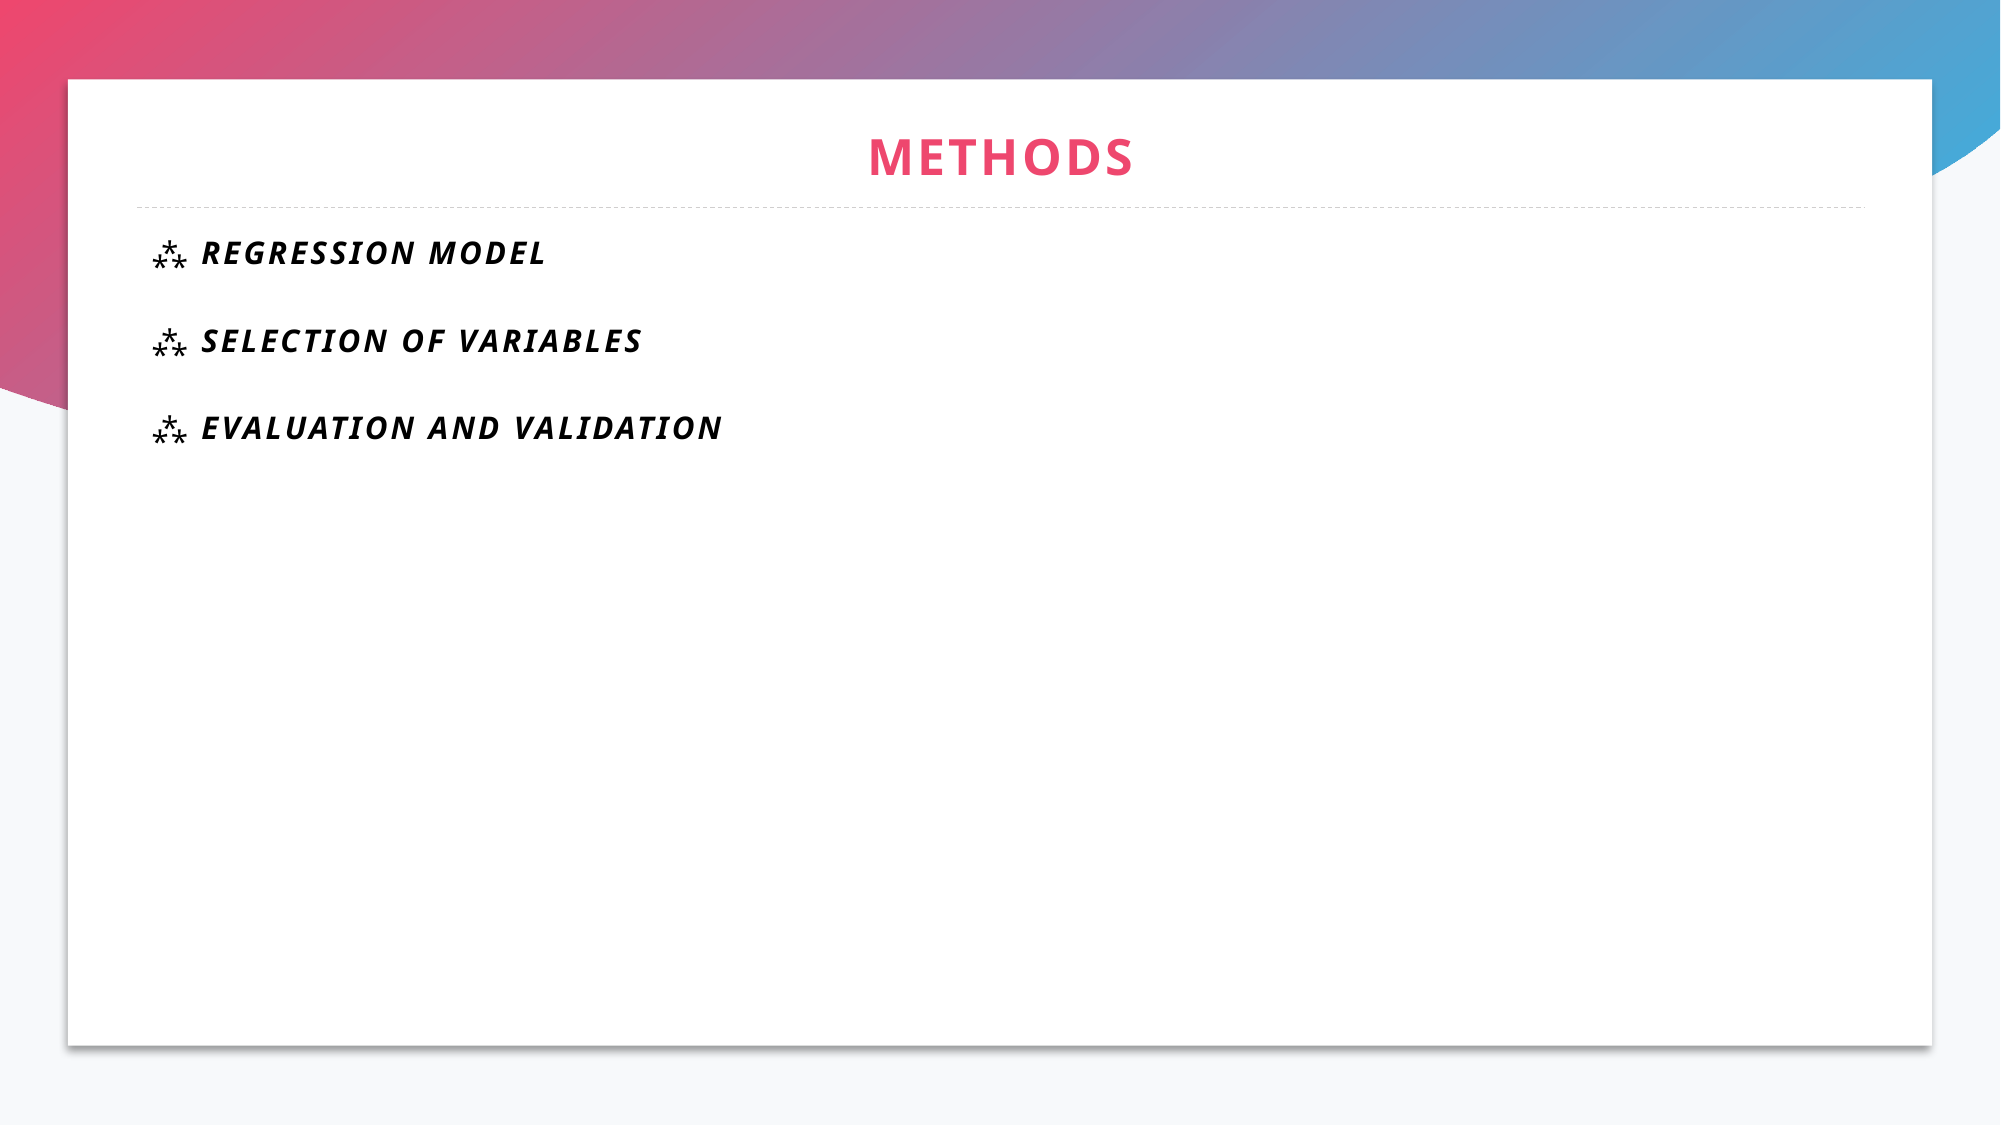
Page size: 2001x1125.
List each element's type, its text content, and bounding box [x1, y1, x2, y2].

title METHODS [137, 111, 1863, 207]
list REGRESSION MODEL SELECTION OF VARIABLES EVALUATION AND VALIDATION [137, 207, 1864, 1014]
